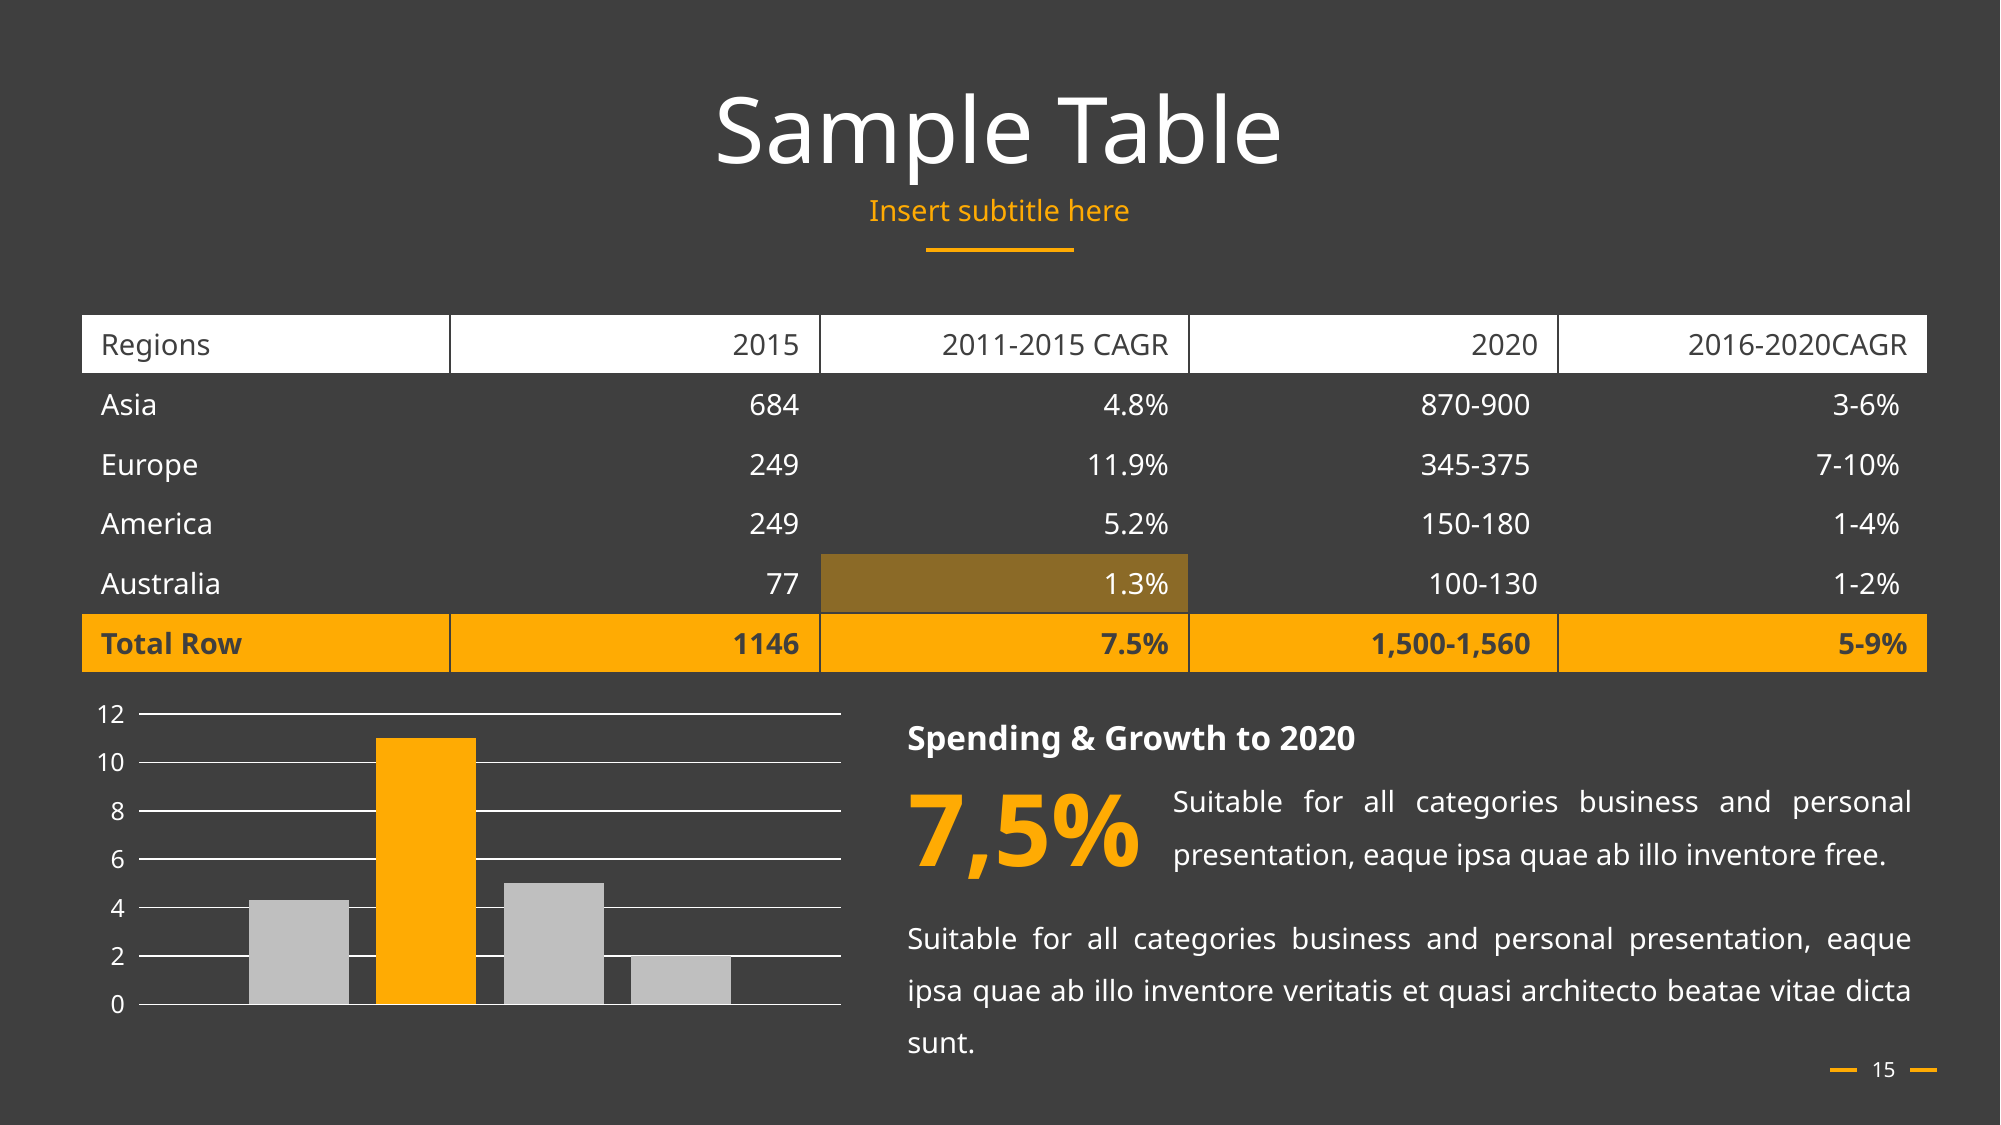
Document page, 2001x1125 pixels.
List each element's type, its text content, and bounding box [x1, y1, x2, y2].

slide_number 15 [1839, 1068, 1928, 1101]
table_cell 3-6% [1559, 375, 1927, 433]
table_cell 150-180 [1190, 495, 1557, 553]
table_cell 249 [451, 495, 819, 553]
table_cell 1146 [451, 614, 819, 672]
table_cell Europe [82, 435, 449, 493]
table_cell 77 [451, 554, 819, 612]
table_cell 7.5% [821, 614, 1188, 672]
text_box Suitable for all categories business and personal presentation, eaque ipsa quae ab illo inventore free. [1158, 758, 1928, 879]
table_cell 870-900 [1190, 375, 1557, 433]
table_cell 5.2% [821, 495, 1188, 553]
list Insert subtitle here [137, 188, 1863, 249]
table_header Regions [82, 315, 449, 373]
table_cell Australia [82, 554, 449, 612]
table_cell 5-9% [1559, 614, 1927, 672]
table_cell 249 [451, 435, 819, 493]
table_cell 11.9% [821, 435, 1188, 493]
table_cell 684 [451, 375, 819, 433]
table_cell Total Row [82, 614, 449, 672]
text_box Spending & Growth to 2020 [892, 690, 1751, 765]
table_cell 1-4% [1559, 495, 1927, 553]
table_cell 100-130 [1190, 554, 1557, 612]
table_cell 7-10% [1559, 435, 1927, 493]
table_header 2015 [451, 315, 819, 373]
chart [80, 690, 857, 1029]
table_cell Asia [82, 375, 449, 433]
text_box 7,5% [893, 758, 1157, 894]
table_cell 1,500-1,560 [1190, 614, 1557, 672]
table_header 2020 [1190, 315, 1557, 373]
table_cell 1-2% [1559, 554, 1927, 612]
table_cell America [82, 495, 449, 553]
table_cell 345-375 [1190, 435, 1557, 493]
table_cell 1.3% [821, 554, 1188, 612]
table_header 2016-2020CAGR [1559, 315, 1927, 373]
text_box Suitable for all categories business and personal presentation, eaque ipsa quae ab illo inventore veritatis et quasi architecto beatae vitae dicta sunt. [892, 895, 1928, 1068]
table_cell 4.8% [821, 375, 1188, 433]
title Sample Table [137, 59, 1863, 188]
table_header 2011-2015 CAGR [821, 315, 1188, 373]
